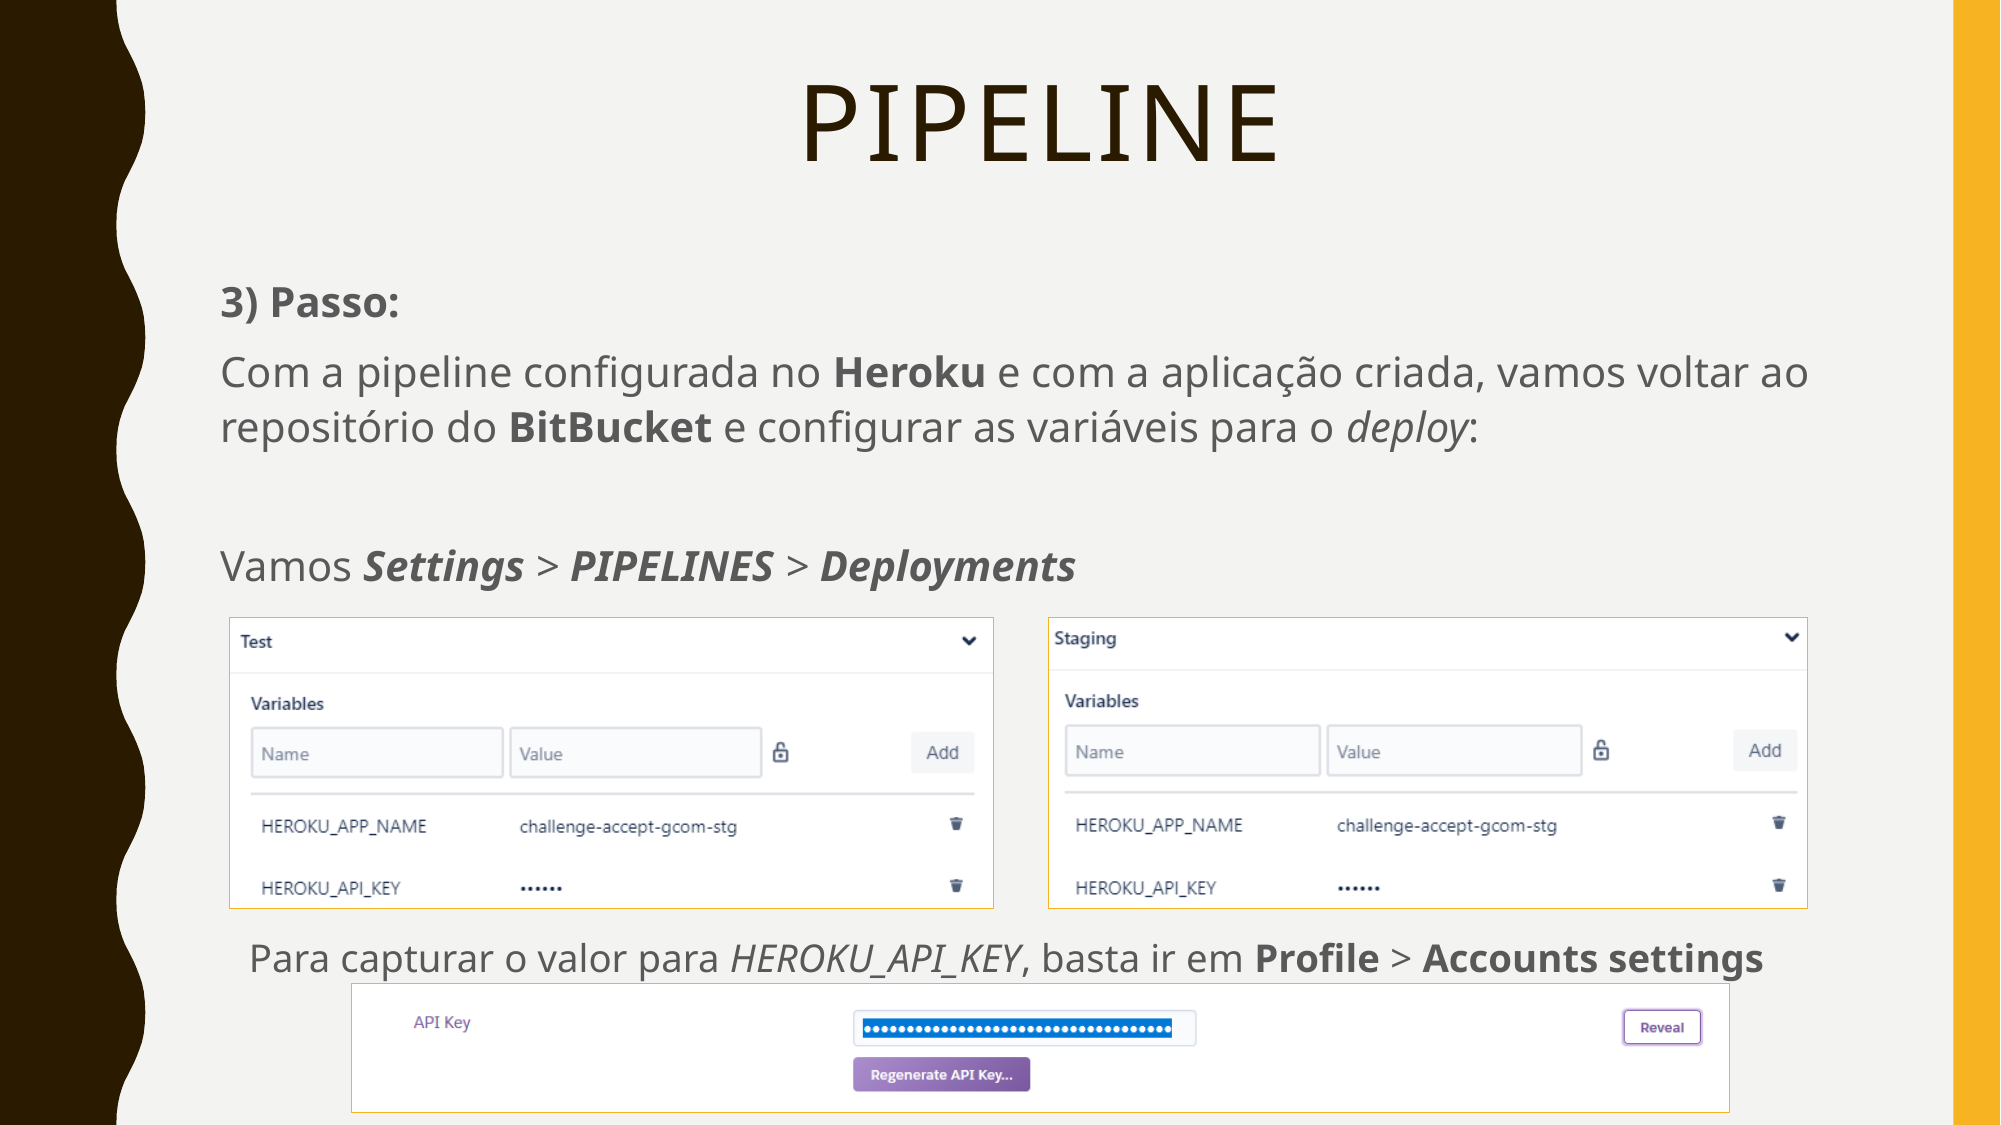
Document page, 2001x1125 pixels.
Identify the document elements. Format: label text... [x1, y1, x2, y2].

picture [1048, 617, 1808, 909]
picture [229, 617, 994, 909]
title pipeline [205, 62, 1875, 226]
list 3) Passo: Com a pipeline configurada no Heroku e com a aplicação criada, vamos voltar ao repositório do BitBucket e configurar as variáveis para o deploy: Vamos Settings > PIPELINES > Deployments [205, 263, 1875, 602]
text_box Para capturar o valor para HEROKU_API_KEY, basta ir em Profile > Accounts settings [233, 922, 1811, 989]
picture [350, 983, 1730, 1113]
